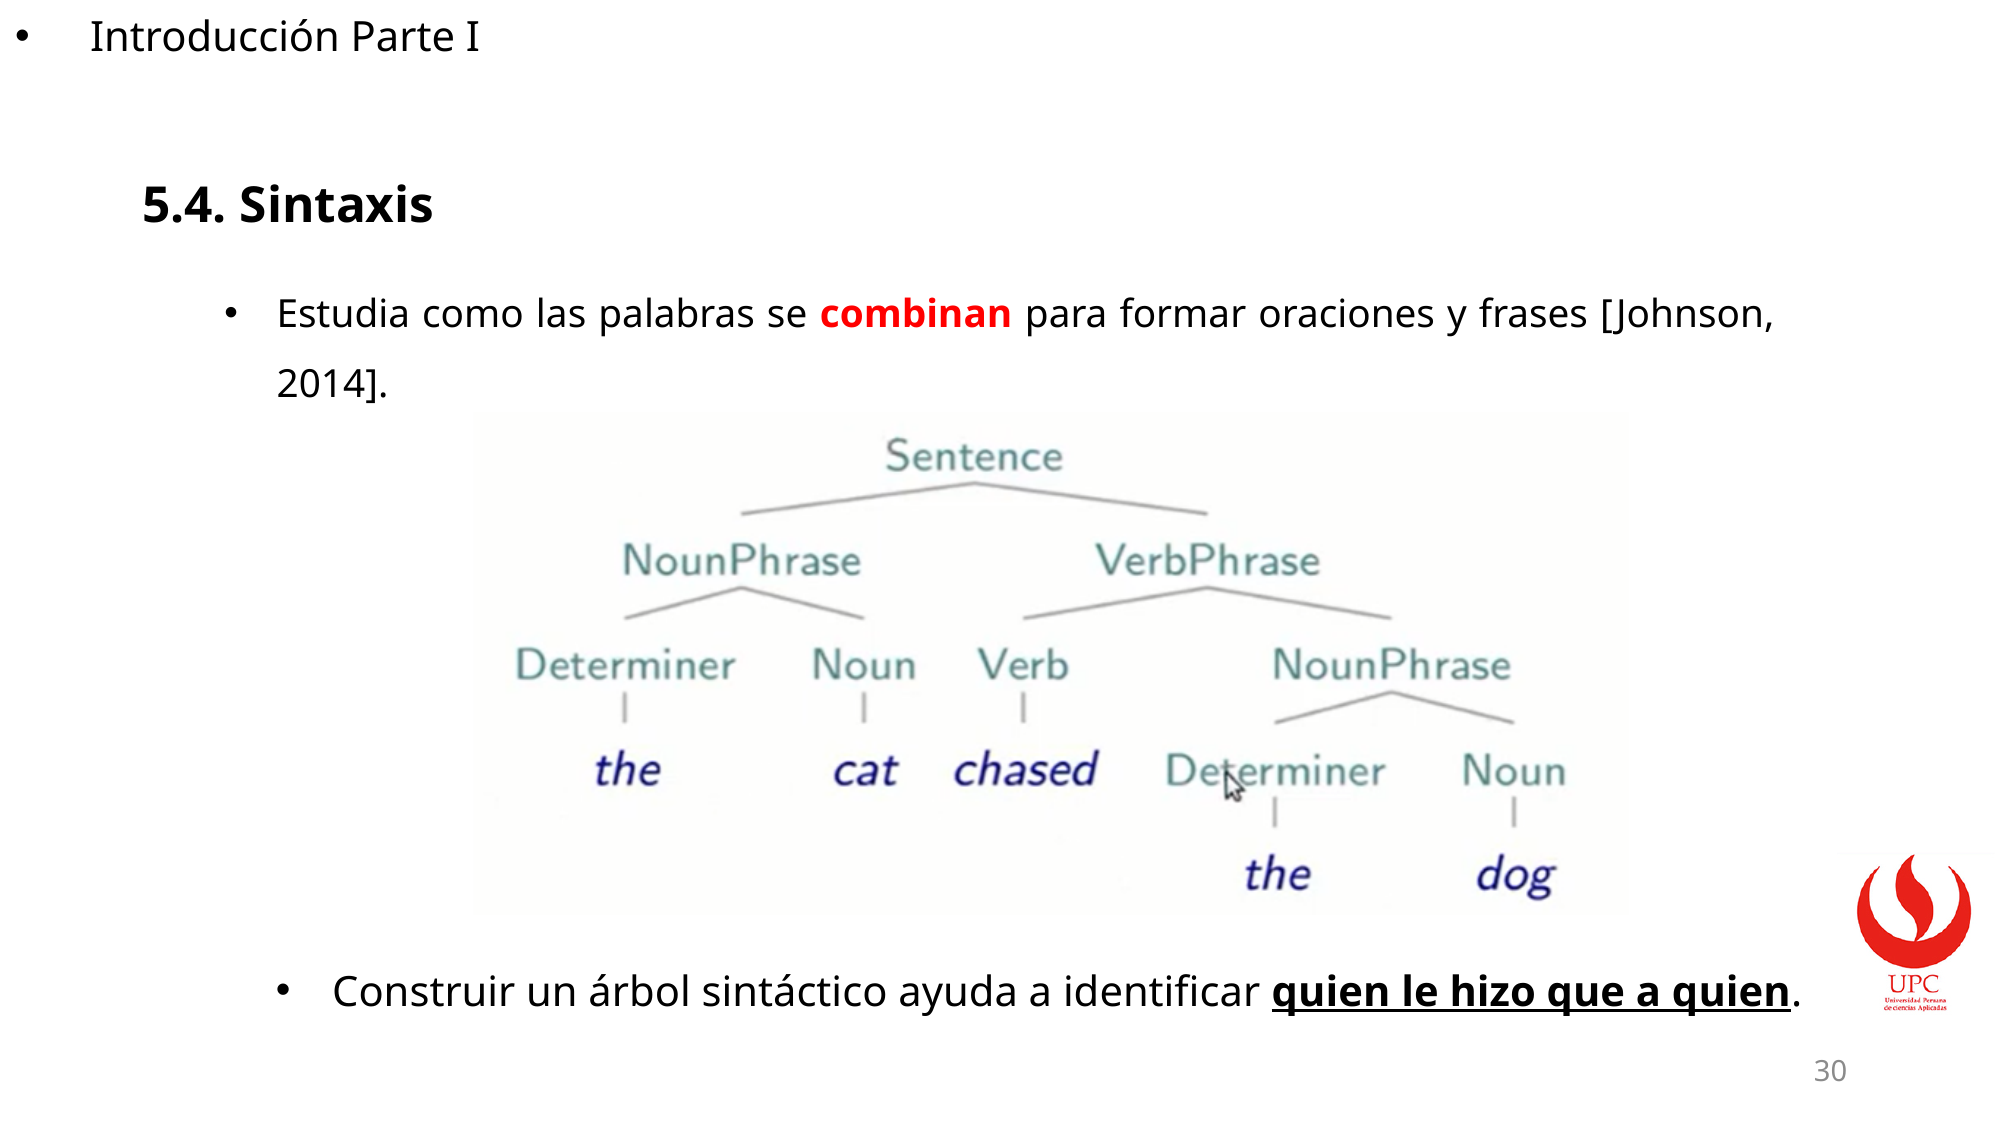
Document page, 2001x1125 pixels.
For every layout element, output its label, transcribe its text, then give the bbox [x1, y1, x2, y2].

text_box Construir un árbol sintáctico ayuda a identificar quien le hizo que a quien. [260, 899, 1842, 1055]
text_box Estudia como las palabras se combinan para formar oraciones y frases [Johnson, 2014]. [209, 257, 1791, 413]
picture [473, 412, 1629, 915]
slide_number 30 [1412, 1042, 1863, 1103]
text_box 5.4. Sintaxis [127, 136, 1505, 241]
text_box Introducción Parte I [0, 0, 902, 88]
picture [1833, 851, 1997, 1015]
